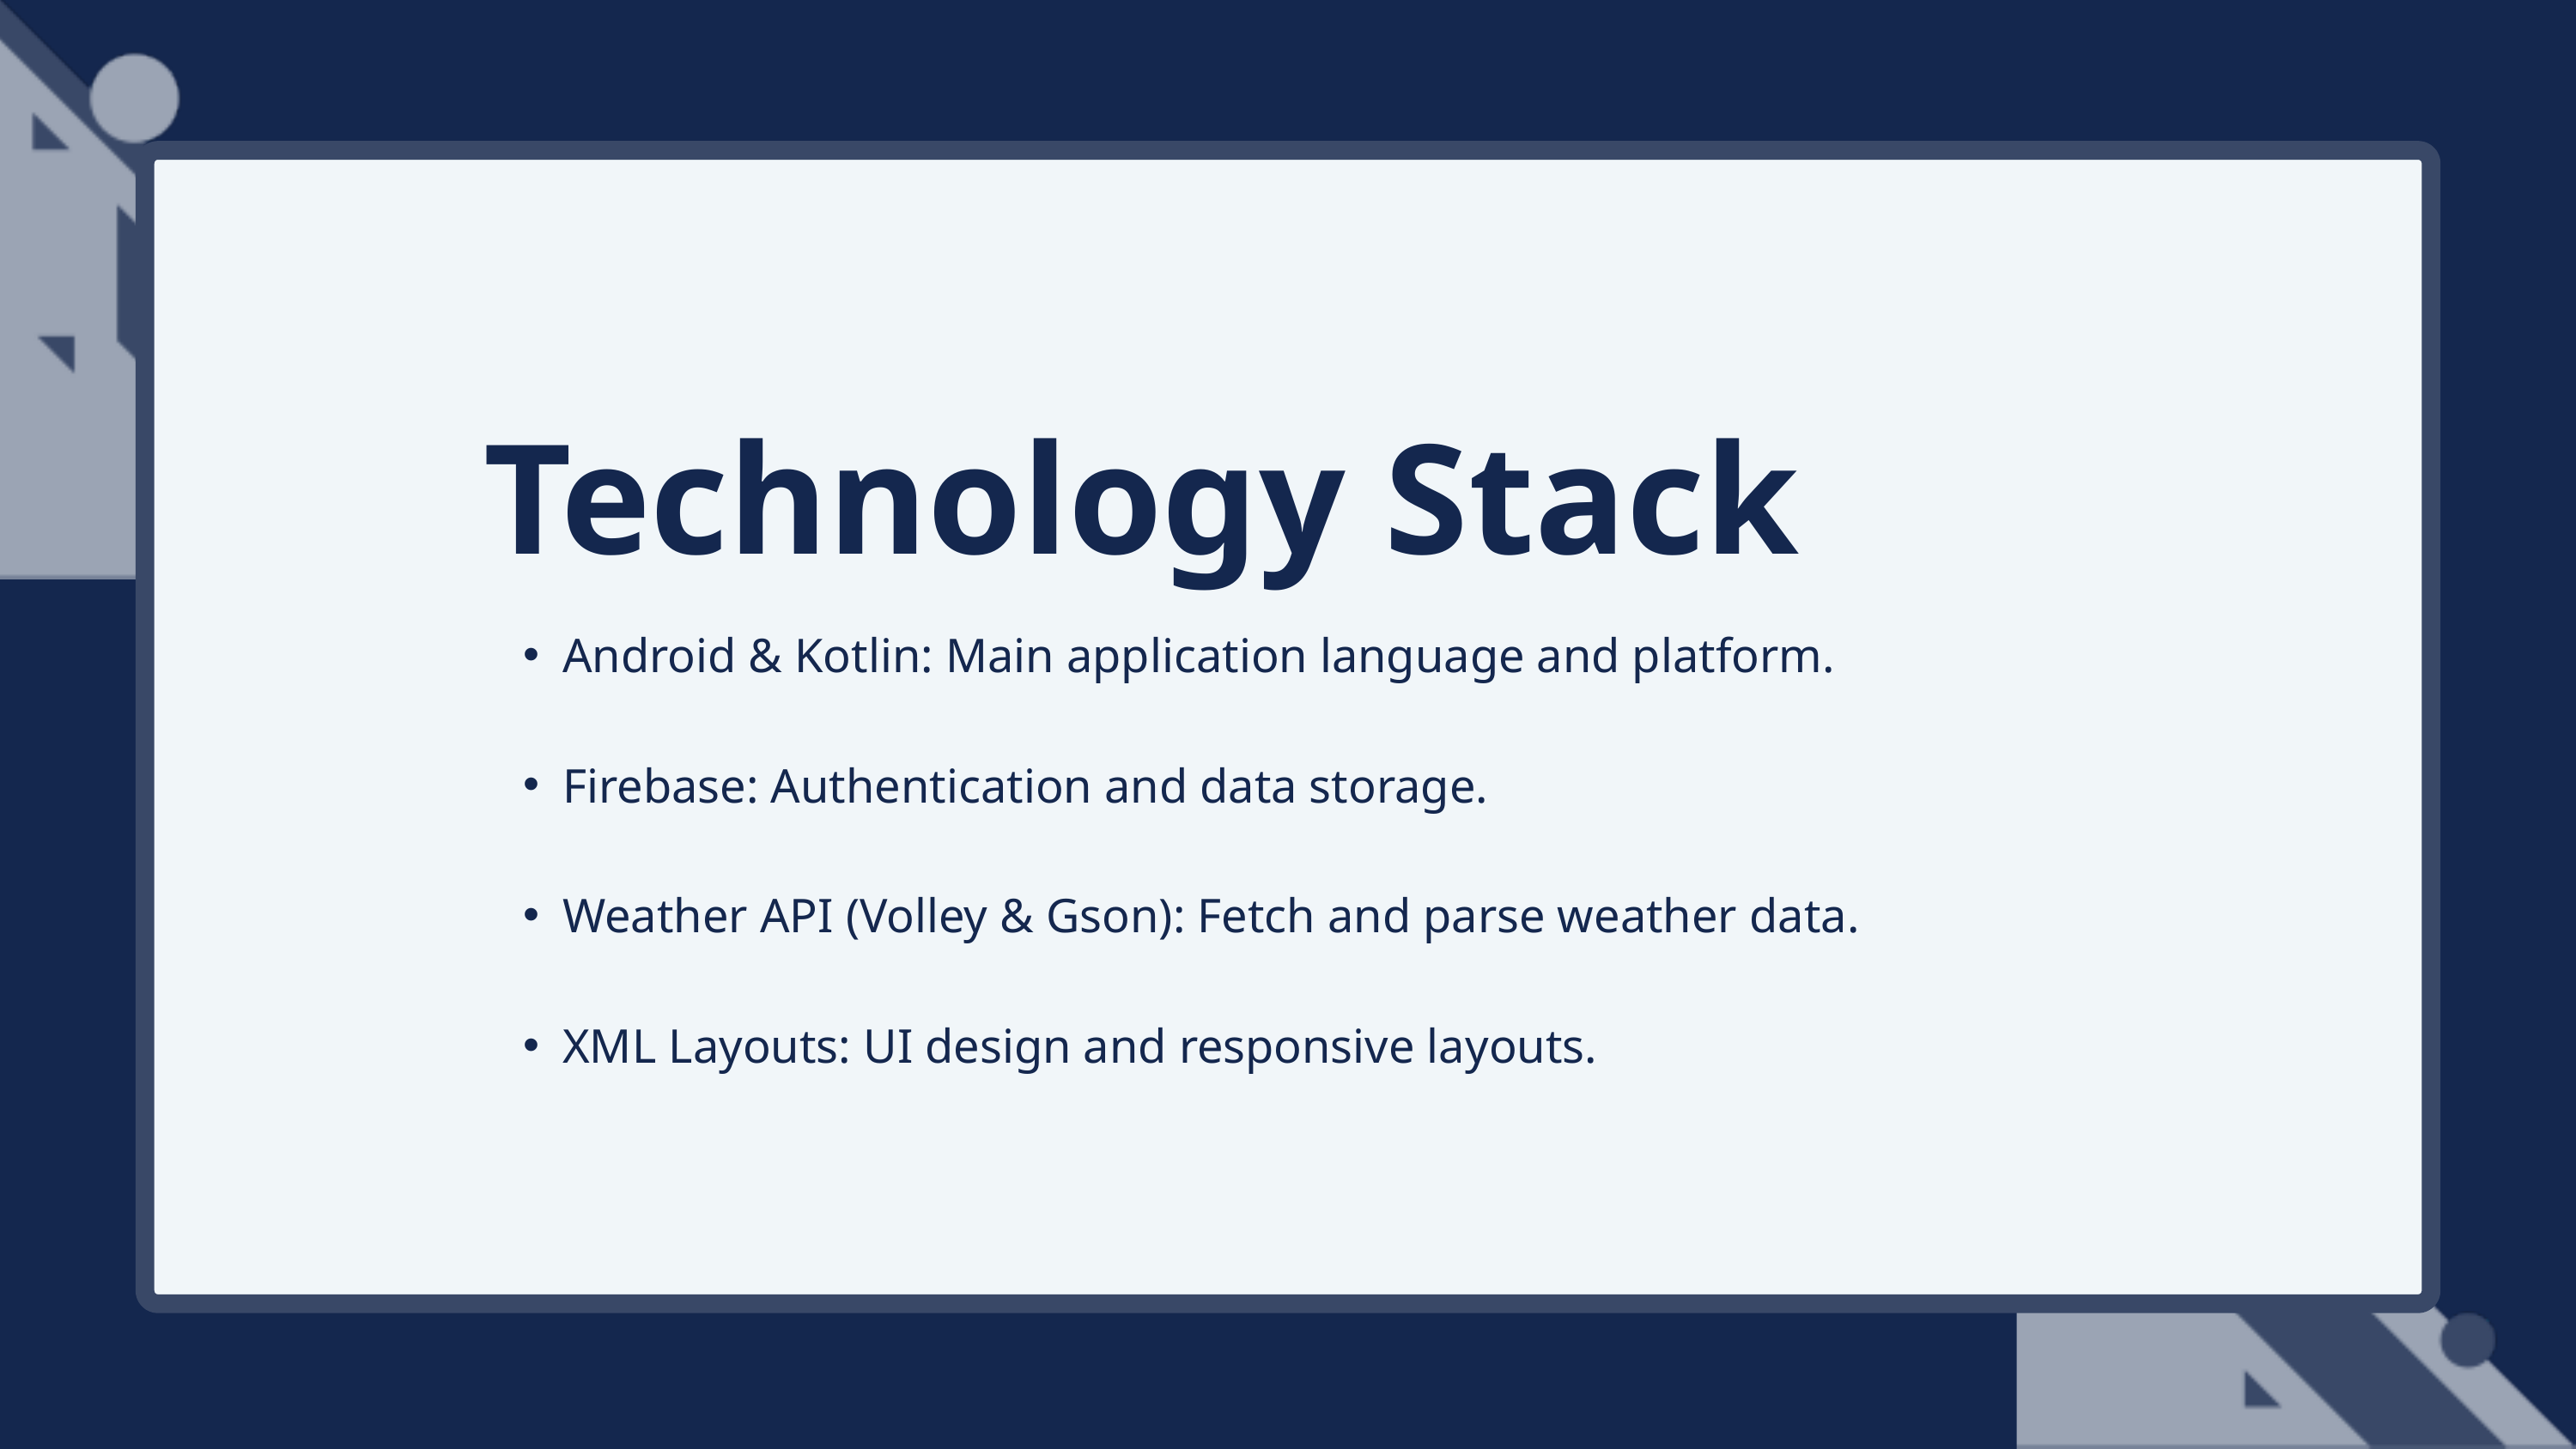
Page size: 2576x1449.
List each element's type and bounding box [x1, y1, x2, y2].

text_box [0, 0, 560, 579]
text_box [144, 149, 2432, 1304]
text_box [2016, 869, 2576, 1449]
